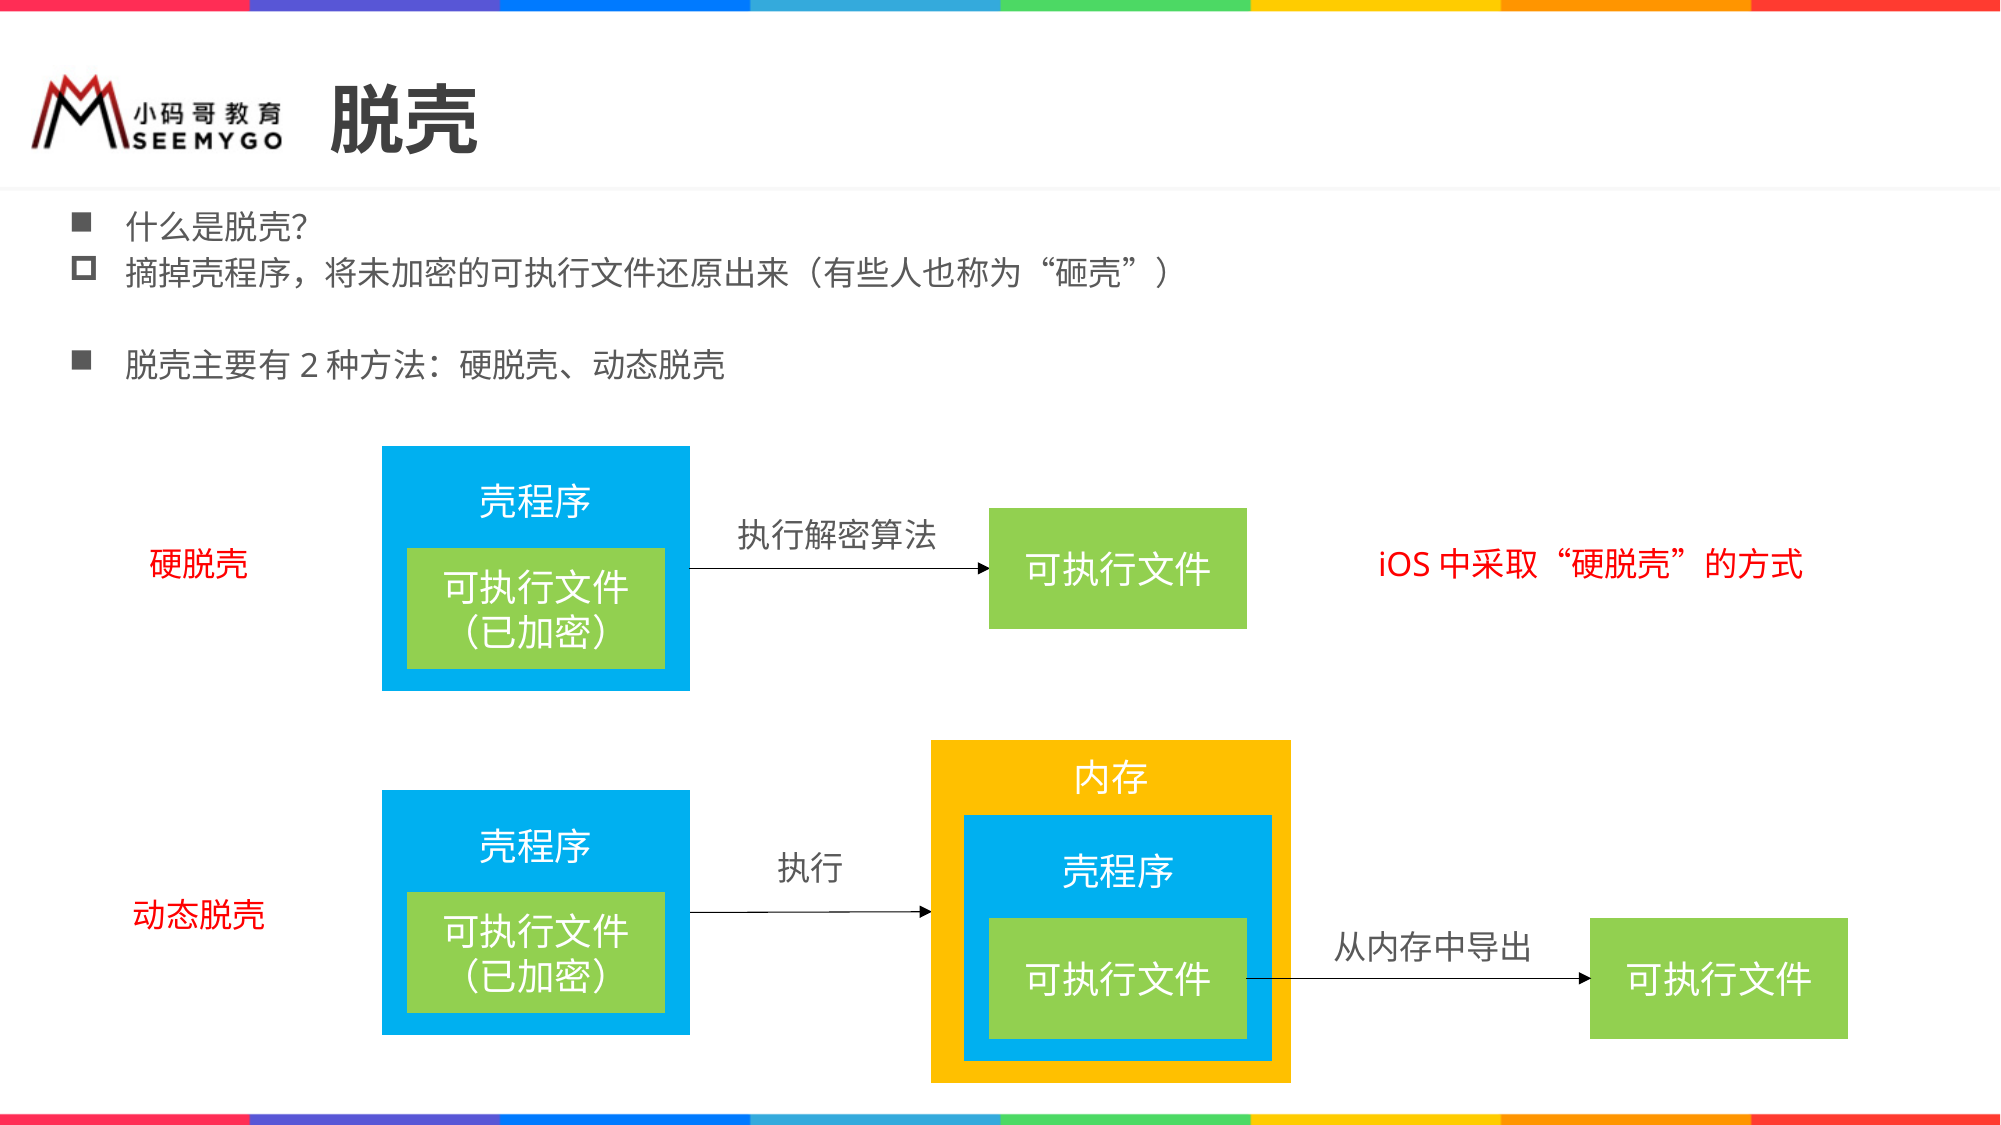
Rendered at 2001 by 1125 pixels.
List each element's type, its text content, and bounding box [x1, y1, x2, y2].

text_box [382, 790, 689, 1035]
text_box 可执行文件 [989, 508, 1247, 629]
text_box 执行 [748, 835, 873, 894]
picture [0, 0, 2001, 1125]
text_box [931, 741, 1291, 1083]
text_box 可执行文件 [1590, 918, 1848, 1039]
text_box 什么是脱壳？ 摘掉壳程序，将未加密的可执行文件还原出来（有些人也称为“砸壳”） 脱壳主要有2种方法：硬脱壳、动态脱壳 [54, 193, 1942, 413]
text_box 动态脱壳 [99, 881, 299, 941]
text_box 从内存中导出 [1316, 914, 1550, 973]
text_box iOS中采取“硬脱壳”的方式 [1318, 531, 1864, 590]
title 脱壳 [314, 64, 1968, 182]
text_box 执行解密算法 [706, 502, 969, 561]
text_box 硬脱壳 [99, 531, 299, 590]
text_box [382, 446, 689, 690]
